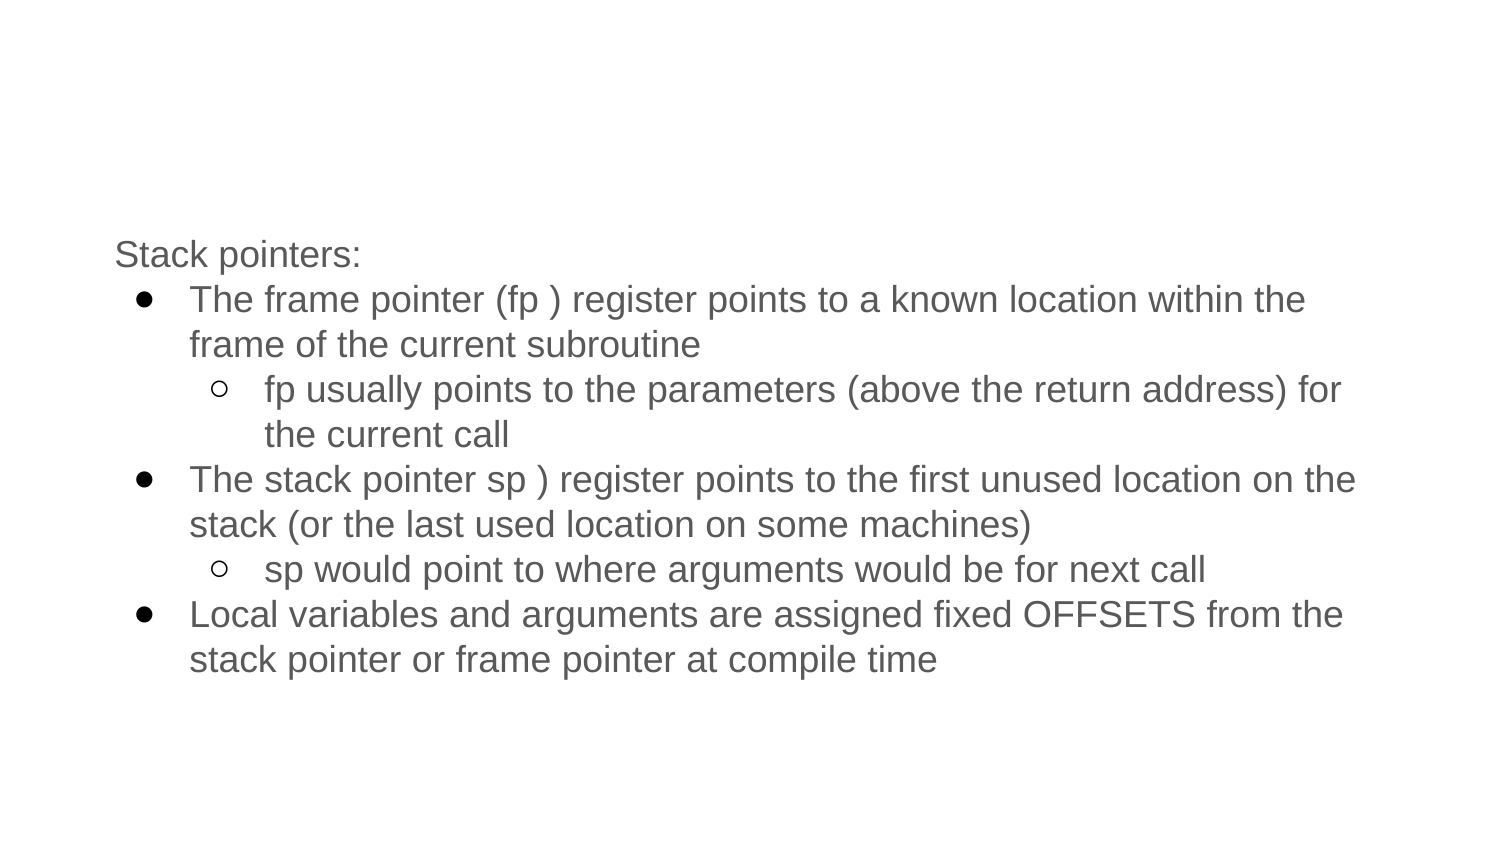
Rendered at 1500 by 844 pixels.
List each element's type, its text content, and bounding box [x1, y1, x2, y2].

list Stack pointers: The frame pointer (fp ) register points to a known location within the frame of the current subroutine fp usually points to the parameters (above the return address) for the current call The stack pointer sp ) register points to the first unused location on the stack (or the last used location on some machines) sp would point to where arguments would be for next call Local variables and arguments are assigned fixed OFFSETS from the stack pointer or frame pointer at compile time [103, 224, 1397, 760]
